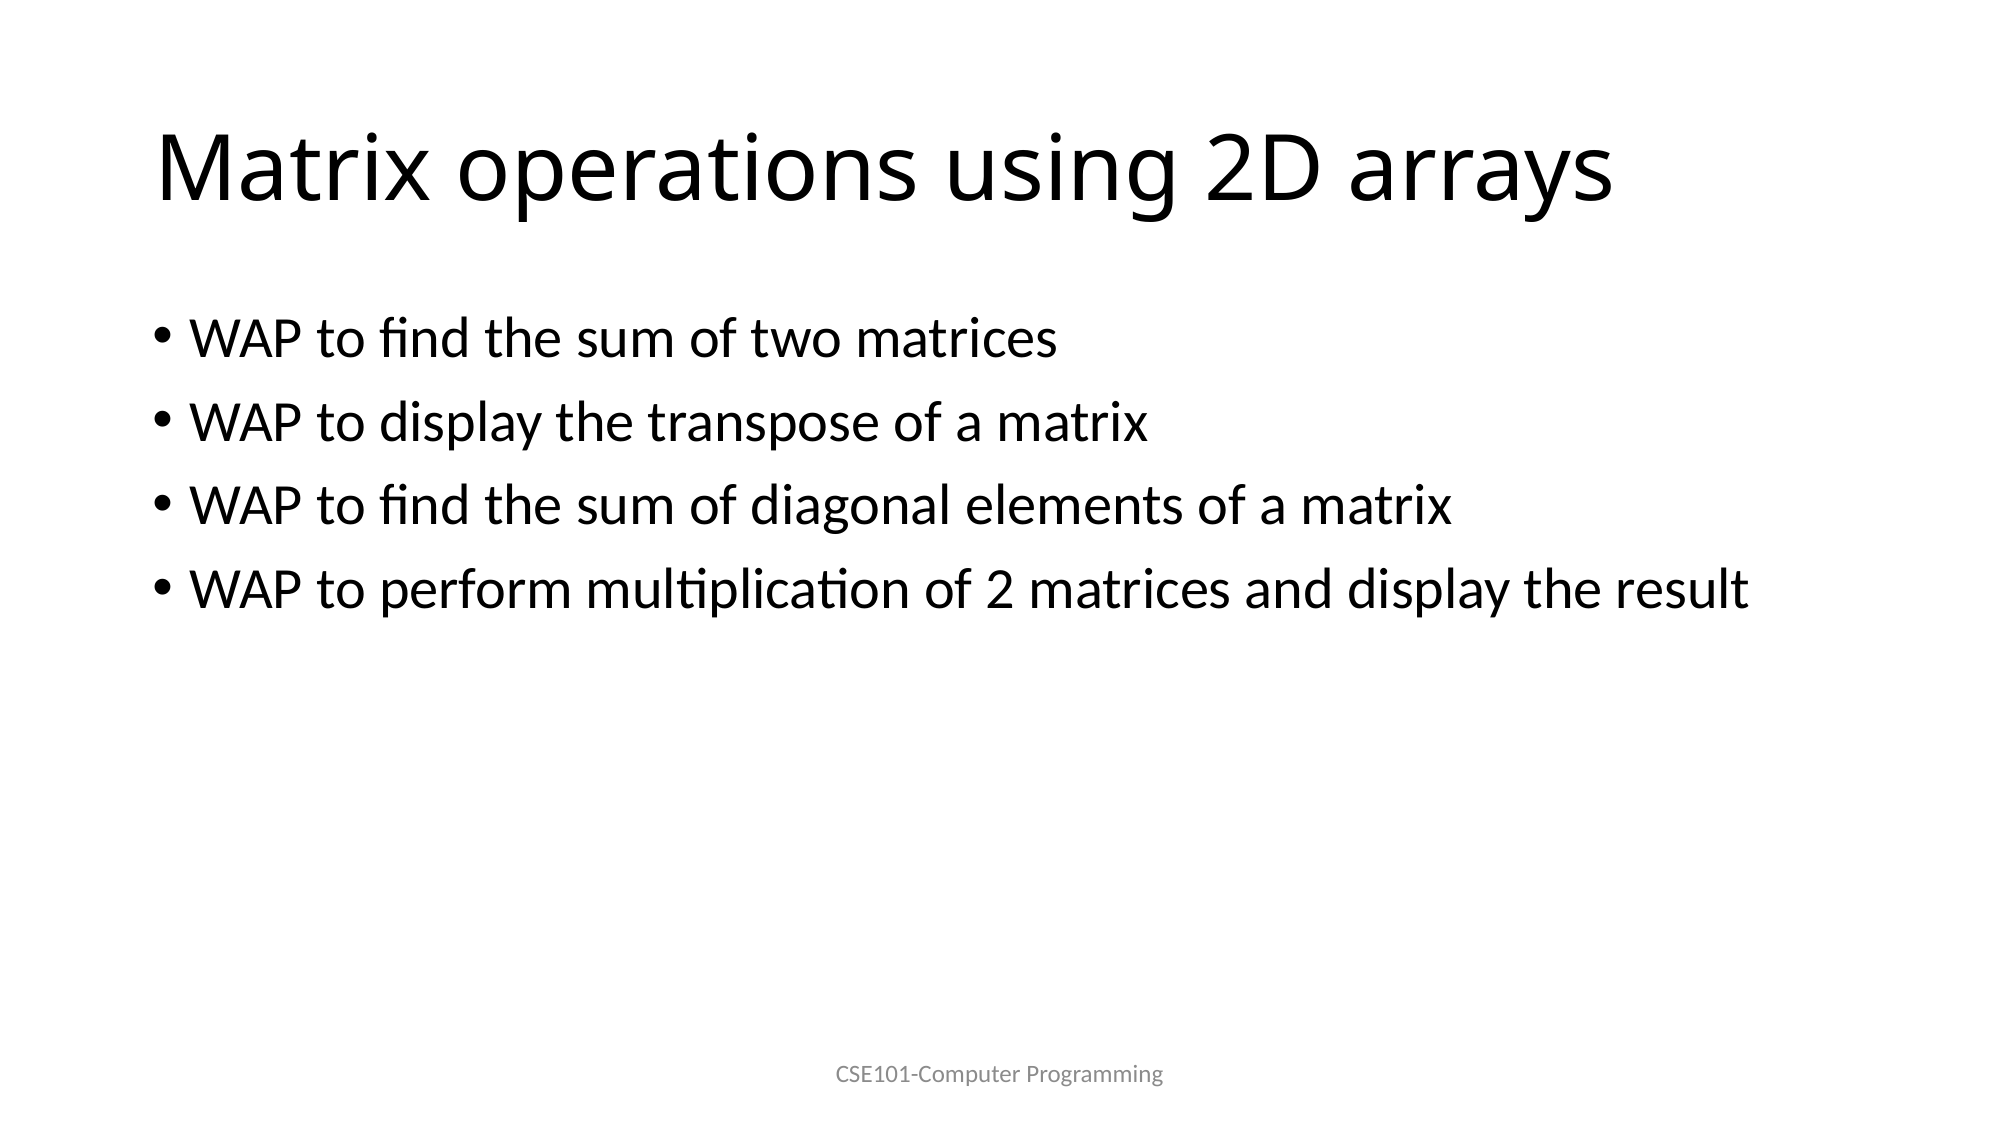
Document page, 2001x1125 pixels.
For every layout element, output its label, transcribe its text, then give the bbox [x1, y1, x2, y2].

list WAP to find the sum of two matrices WAP to display the transpose of a matrix WAP to find the sum of diagonal elements of a matrix WAP to perform multiplication of 2 matrices and display the result [137, 299, 1863, 1014]
title Matrix operations using 2D arrays [139, 62, 1865, 280]
footer CSE101-Computer Programming [662, 1042, 1338, 1103]
